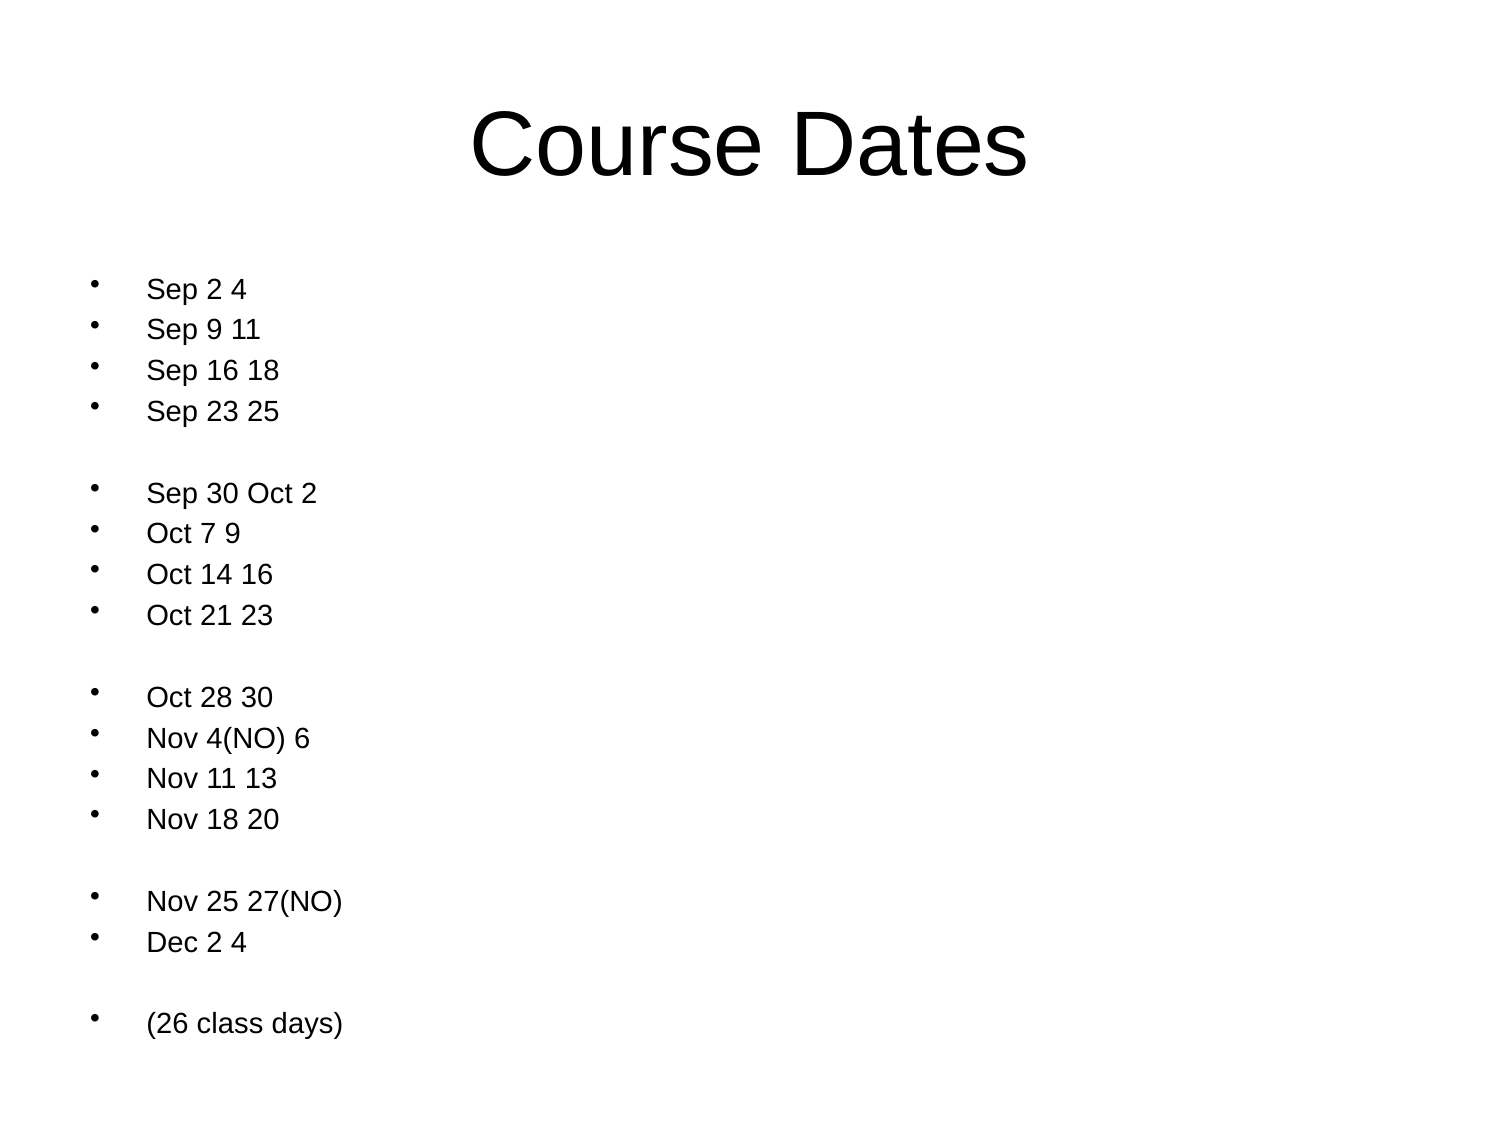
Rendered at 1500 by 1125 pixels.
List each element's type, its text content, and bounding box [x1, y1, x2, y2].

title Course Dates [75, 45, 1425, 233]
list Sep 2 4 Sep 9 11 Sep 16 18 Sep 23 25 Sep 30 Oct 2 Oct 7 9 Oct 14 16 Oct 21 23 Oct 28 30 Nov 4(NO) 6 Nov 11 13 Nov 18 20 Nov 25 27(NO) Dec 2 4 (26 class days) [75, 262, 1425, 1005]
